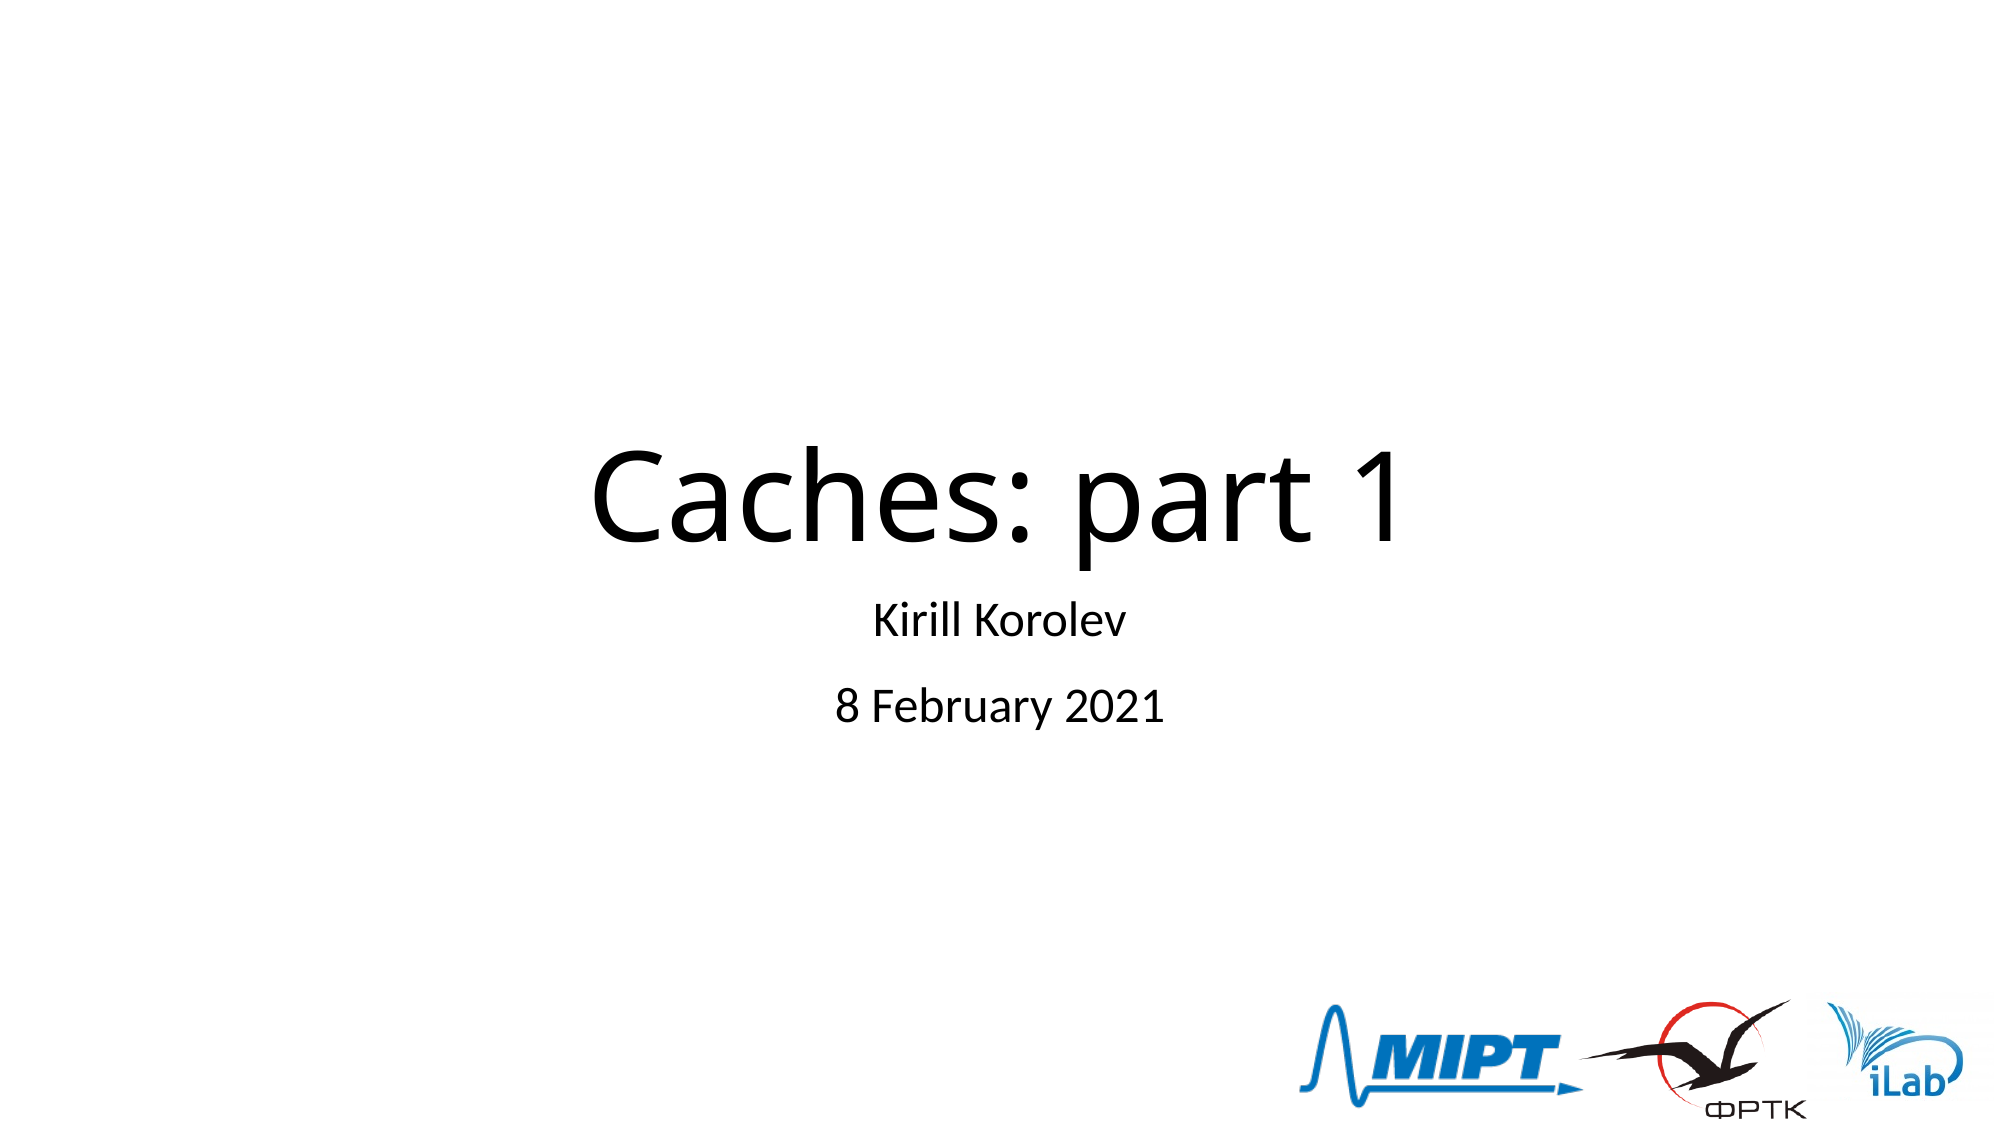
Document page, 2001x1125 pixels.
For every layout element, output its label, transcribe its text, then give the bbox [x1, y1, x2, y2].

picture [1219, 987, 1994, 1119]
title Caches: part 1 [249, 402, 1750, 576]
subtitle Kirill Korolev 8 February 2021 [249, 590, 1750, 863]
